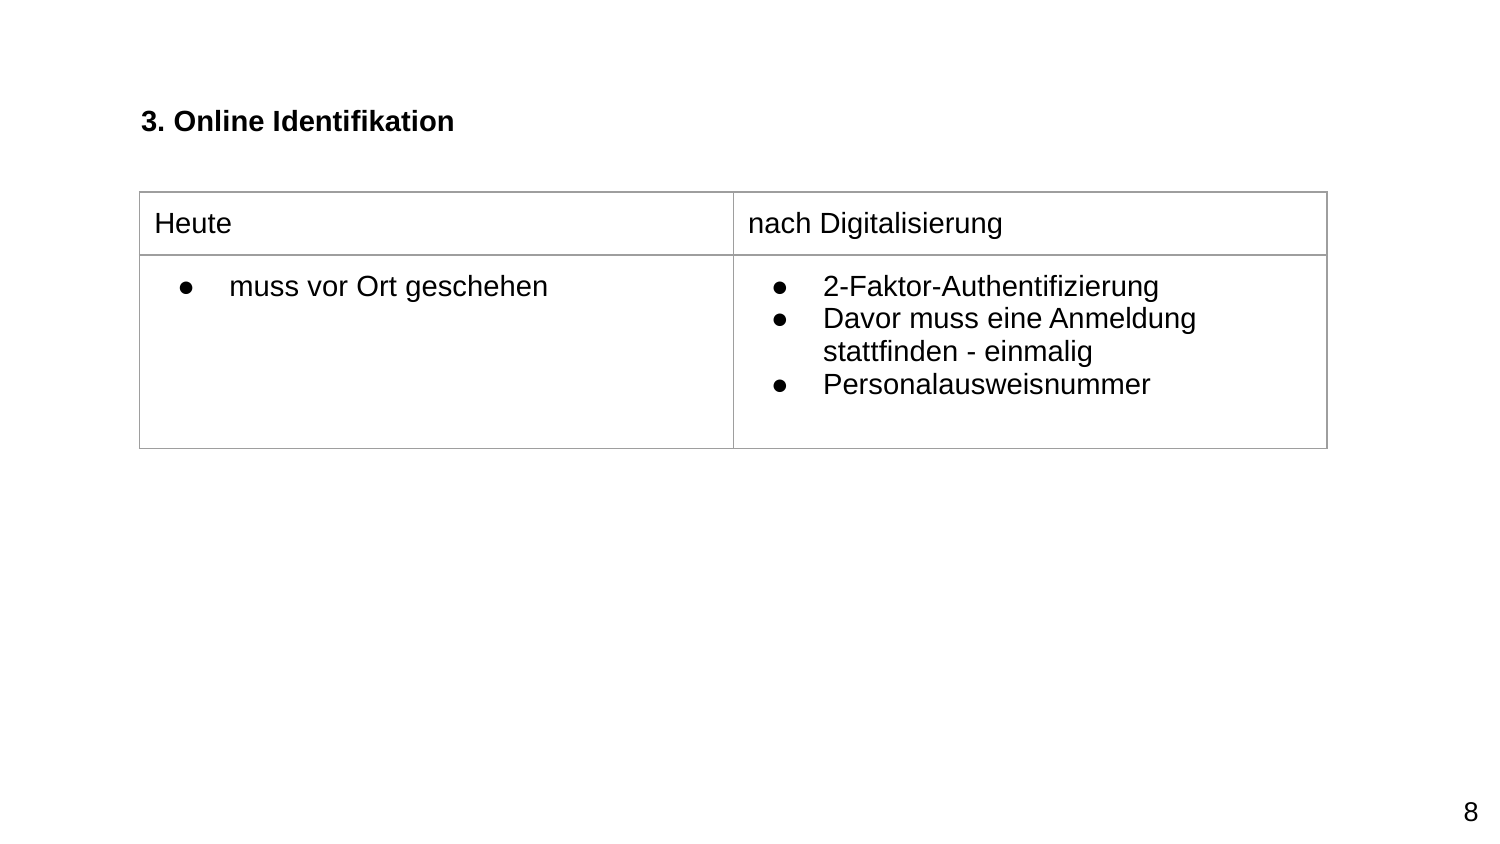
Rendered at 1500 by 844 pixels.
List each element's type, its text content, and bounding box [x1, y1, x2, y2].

title 3. Online Identifikation [51, 72, 1449, 167]
table_header nach Digitalisierung [734, 193, 1326, 254]
table_cell 2-Faktor-Authentifizierung Davor muss eine Anmeldung stattfinden - einmalig Personalausweisnummer [734, 256, 1326, 448]
table_header Heute [140, 193, 733, 254]
slide_number 8 [1403, 779, 1494, 844]
table_cell muss vor Ort geschehen [140, 256, 733, 448]
